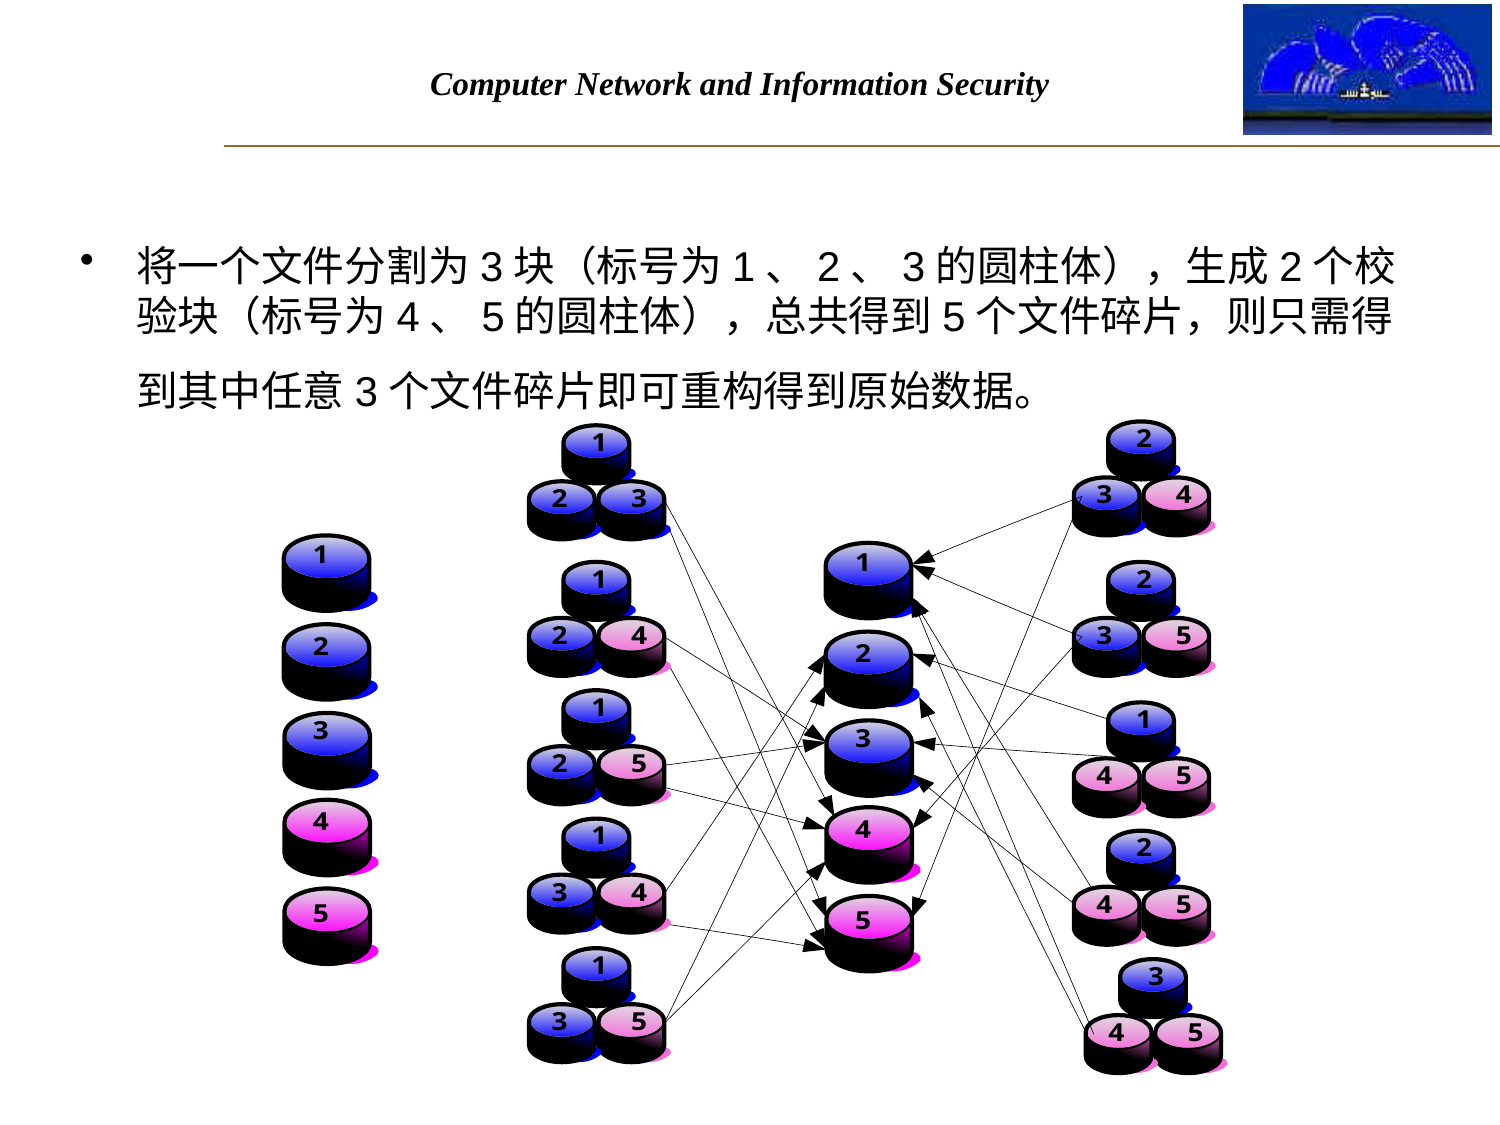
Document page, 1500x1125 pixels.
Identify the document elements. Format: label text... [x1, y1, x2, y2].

list 将一个文件分割为3块（标号为1、2、3的圆柱体），生成2个校验块（标号为4、5的圆柱体），总共得到5个文件碎片，则只需得到其中任意3个文件碎片即可重构得到原始数据。 [64, 231, 1415, 319]
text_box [88, 361, 1389, 1125]
list 将一个文件分割为3块（标号为1、2、3的圆柱体），生成2个校验块（标号为4、5的圆柱体），总共得到5个文件碎片，则只需得到其中任意3个文件碎片即可重构得到原始数据。 [64, 320, 1415, 445]
